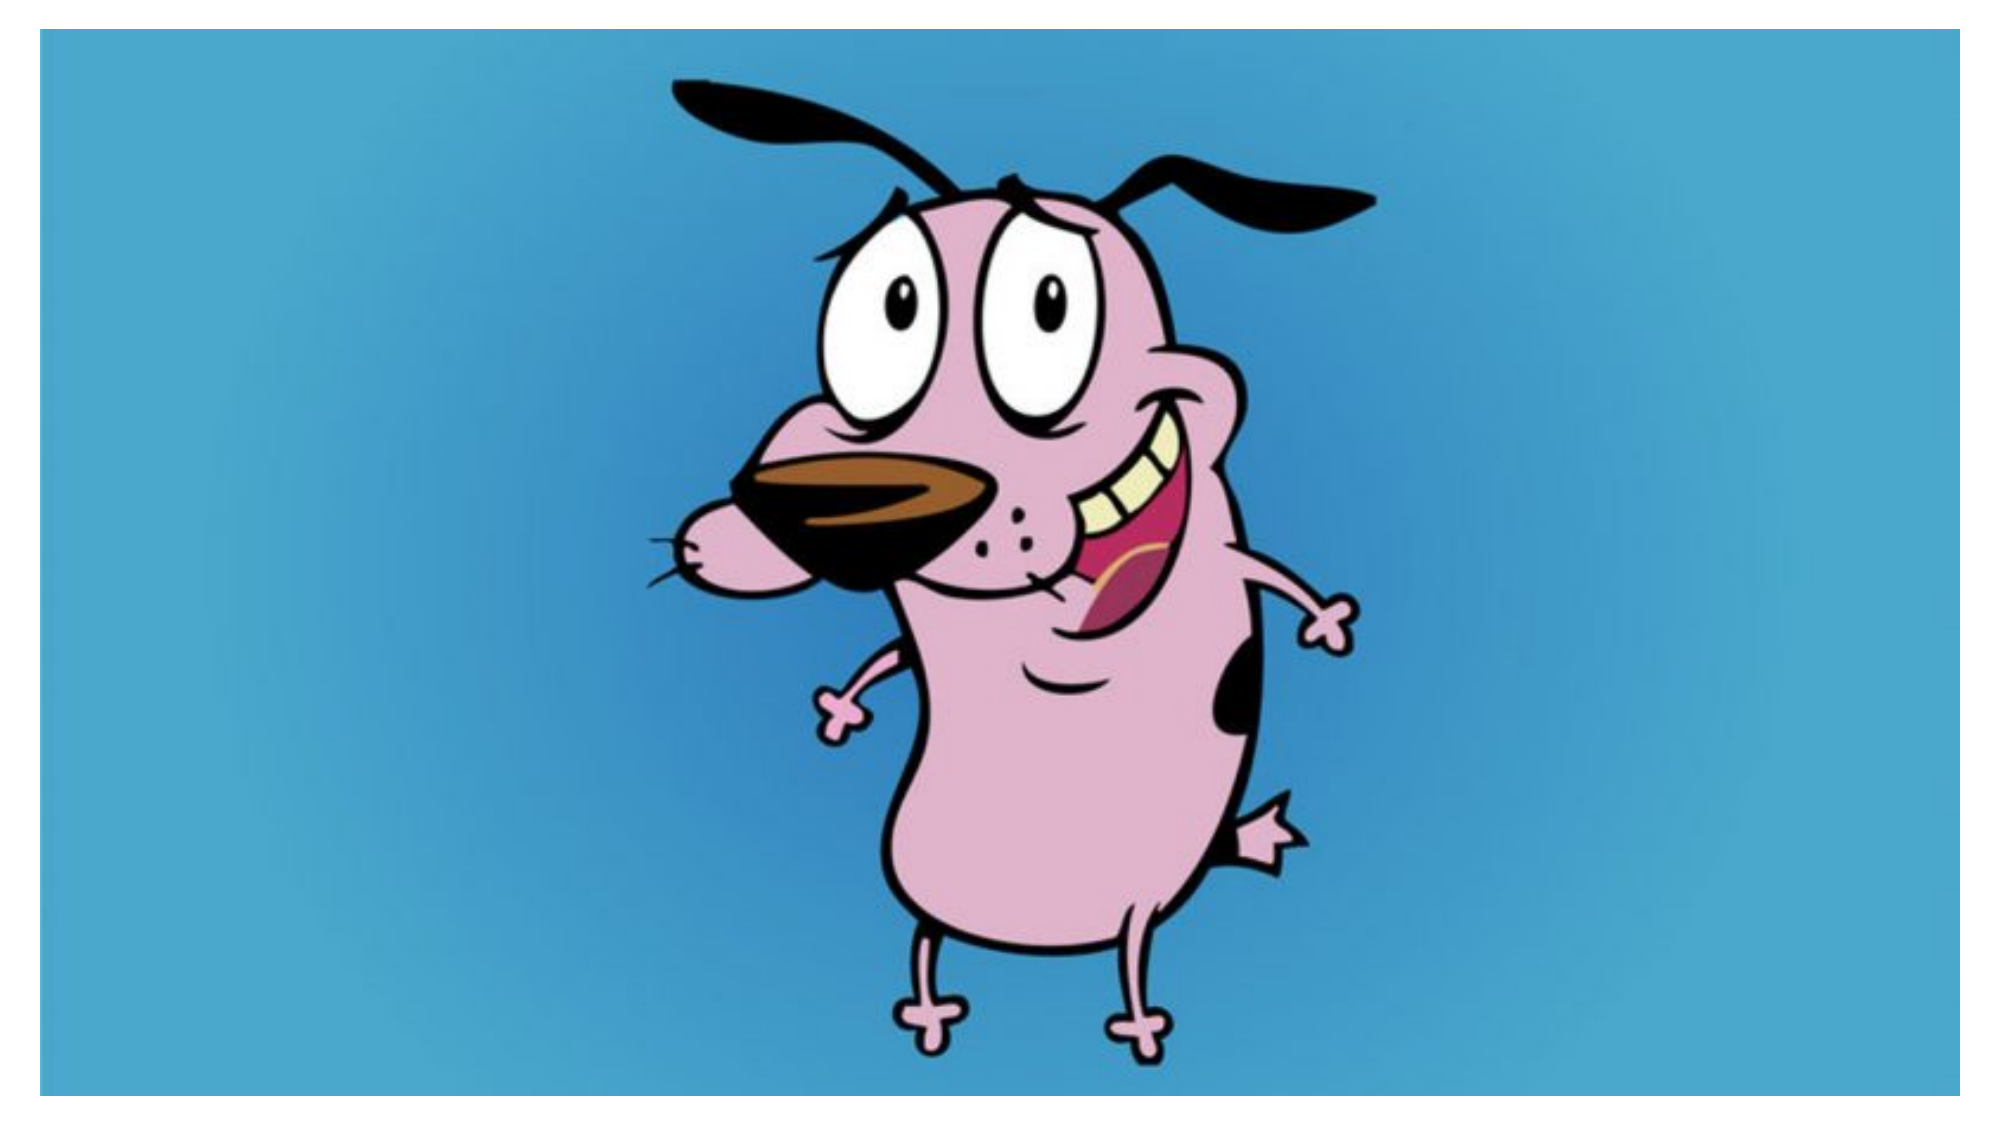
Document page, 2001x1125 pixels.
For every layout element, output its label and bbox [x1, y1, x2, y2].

list [40, 29, 1960, 1096]
